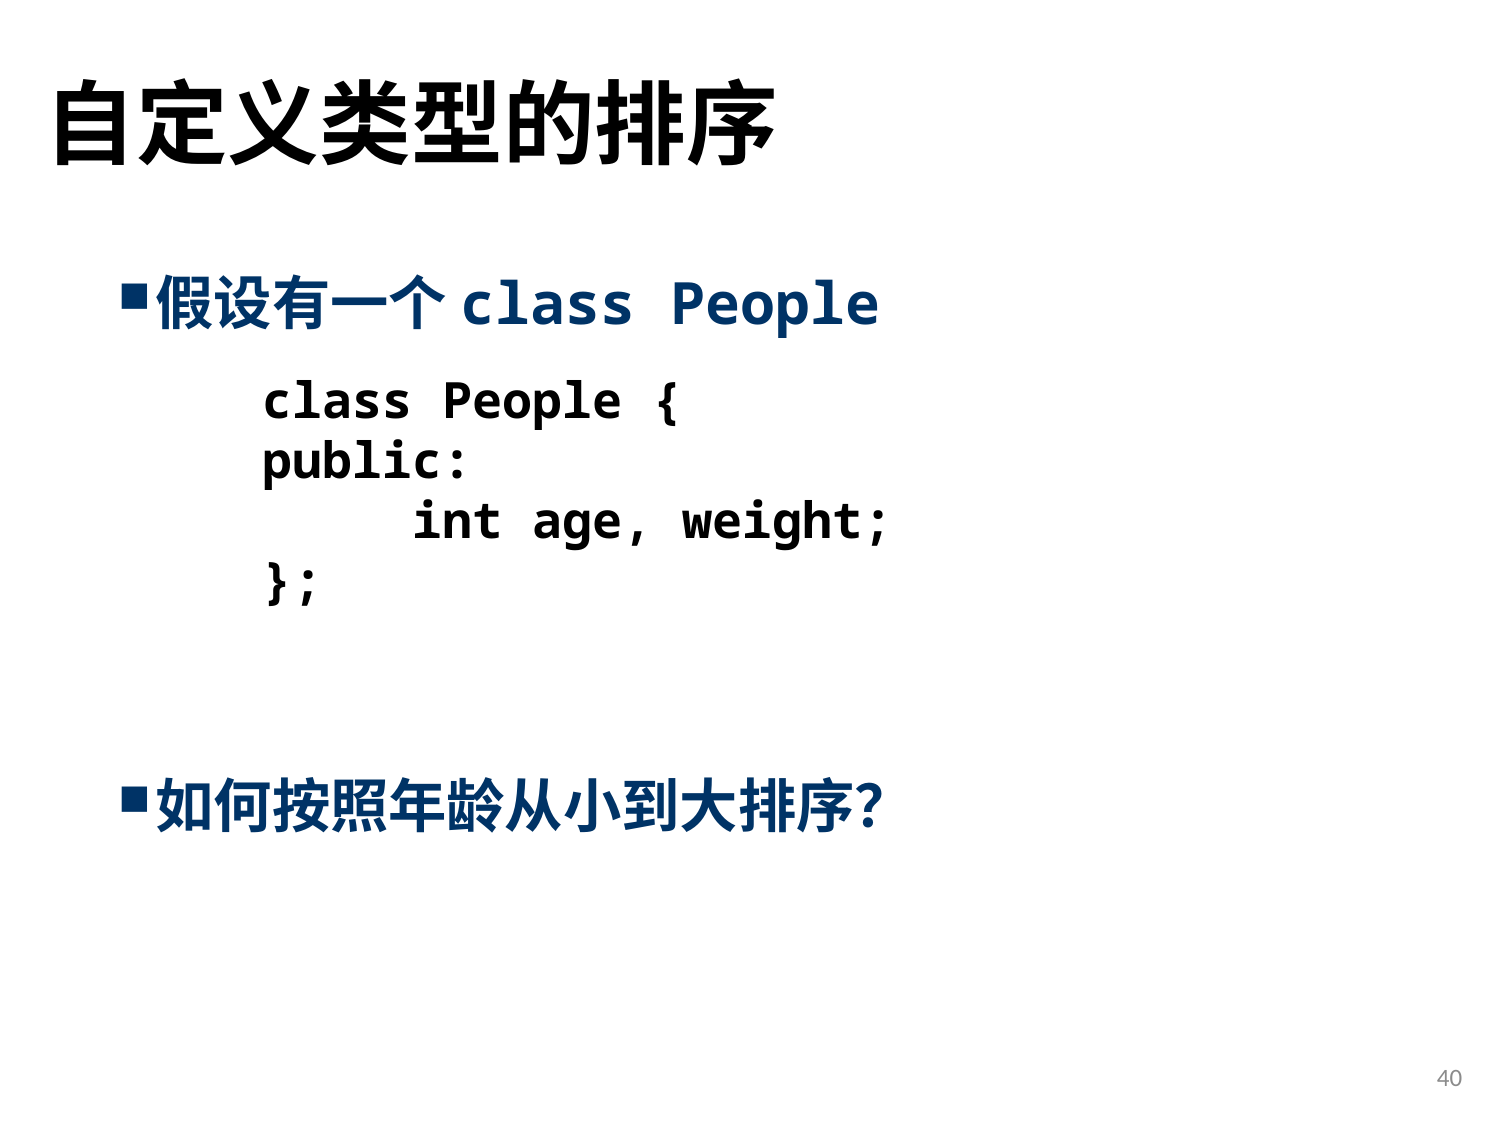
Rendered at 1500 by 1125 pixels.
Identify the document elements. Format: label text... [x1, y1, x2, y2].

slide_number 40 [1139, 1046, 1478, 1107]
title 自定义类型的排序 [29, 19, 1324, 237]
text_box class People { public: int age, weight; }; [247, 361, 907, 617]
list 假设有一个class People 如何按照年龄从小到大排序？ [103, 267, 1424, 1047]
